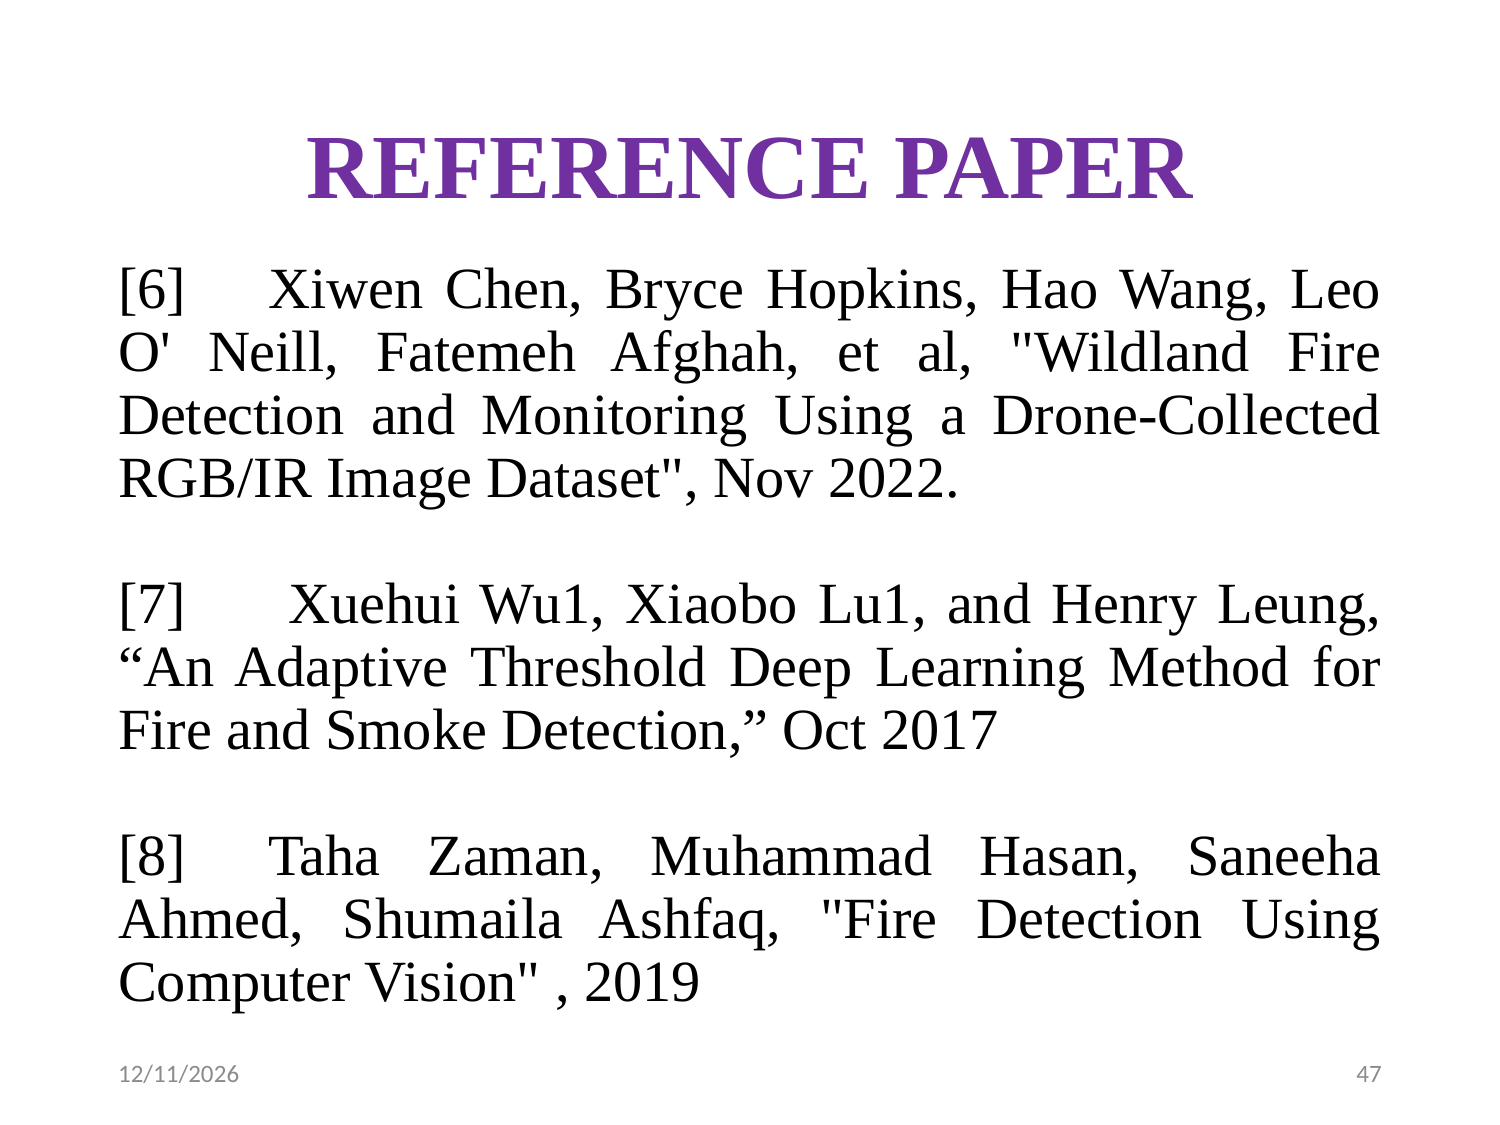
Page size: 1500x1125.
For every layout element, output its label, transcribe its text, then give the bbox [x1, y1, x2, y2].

title REFERENCE PAPER [103, 59, 1397, 250]
slide_number 47 [1059, 1042, 1397, 1103]
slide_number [103, 1042, 441, 1103]
list [6] Xiwen Chen, Bryce Hopkins, Hao Wang, Leo O' Neill, Fatemeh Afghah, et al, "Wildland Fire Detection and Monitoring Using a Drone-Collected RGB/IR Image Dataset", Nov 2022. [7] Xuehui Wu1, Xiaobo Lu1, and Henry Leung, “An Adaptive Threshold Deep Learning Method for Fire and Smoke Detection,” Oct 2017 [8] Taha Zaman, Muhammad Hasan, Saneeha Ahmed, Shumaila Ashfaq, "Fire Detection Using Computer Vision" , 2019 [103, 250, 1397, 1043]
